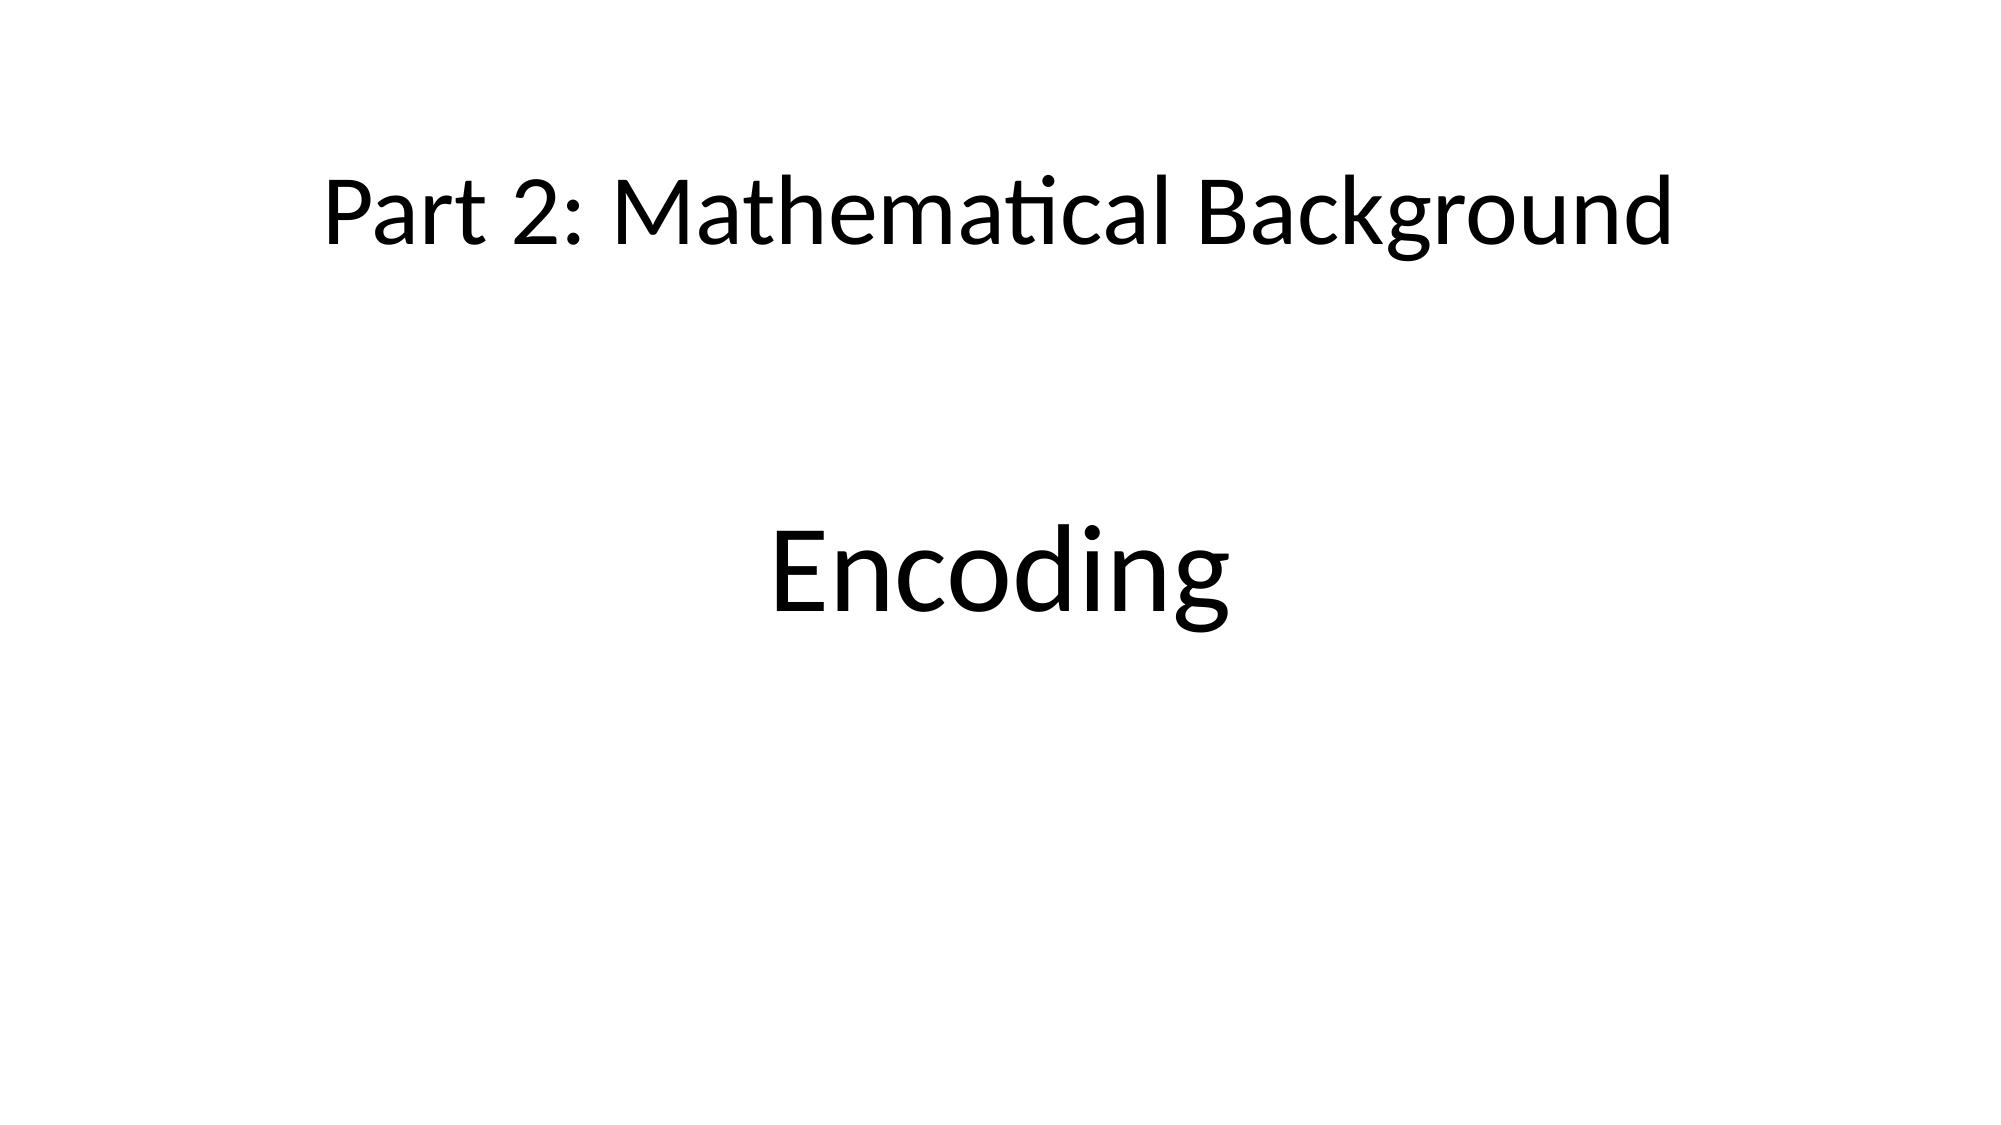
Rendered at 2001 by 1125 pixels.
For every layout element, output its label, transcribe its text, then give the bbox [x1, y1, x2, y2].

text_box Part 2: Mathematical Background [307, 136, 1693, 272]
text_box Encoding [753, 479, 1247, 644]
